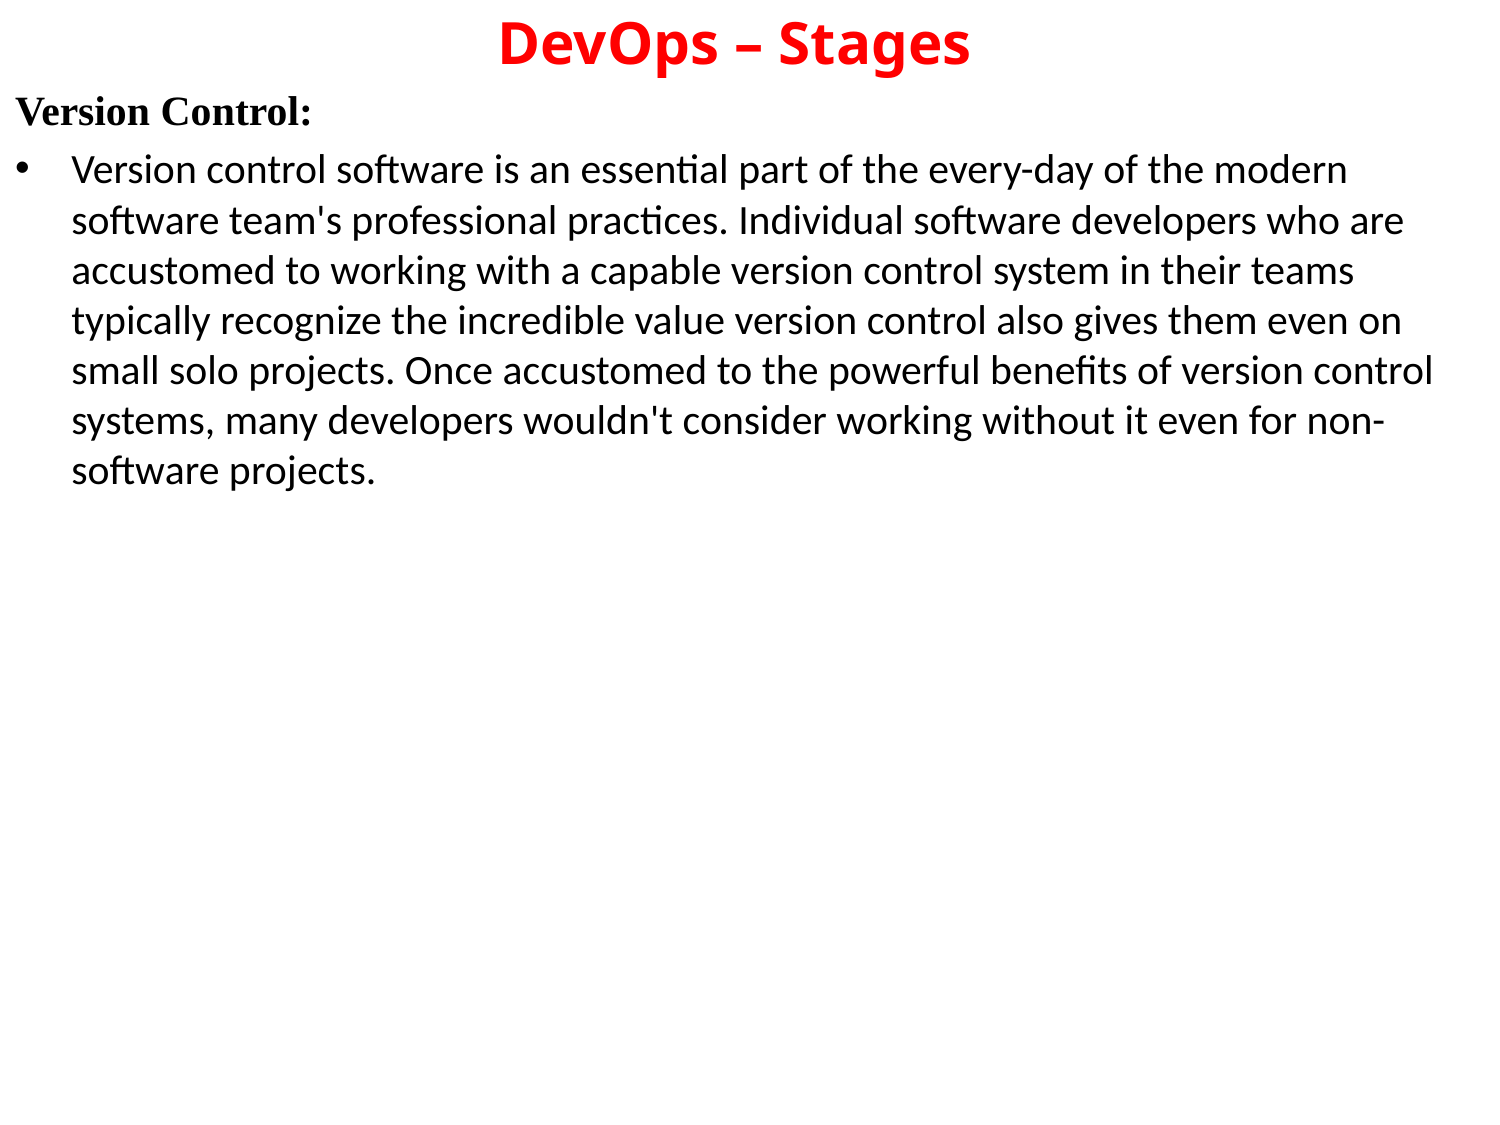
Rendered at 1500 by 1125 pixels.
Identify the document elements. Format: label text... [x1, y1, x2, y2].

list Version Control: Version control software is an essential part of the every-day of the modern software team's professional practices. Individual software developers who are accustomed to working with a capable version control system in their teams typically recognize the incredible value version control also gives them even on small solo projects. Once accustomed to the powerful benefits of version control systems, many developers wouldn't consider working without it even for non-software projects. [0, 76, 1500, 1089]
title DevOps – Stages [75, 7, 1425, 75]
